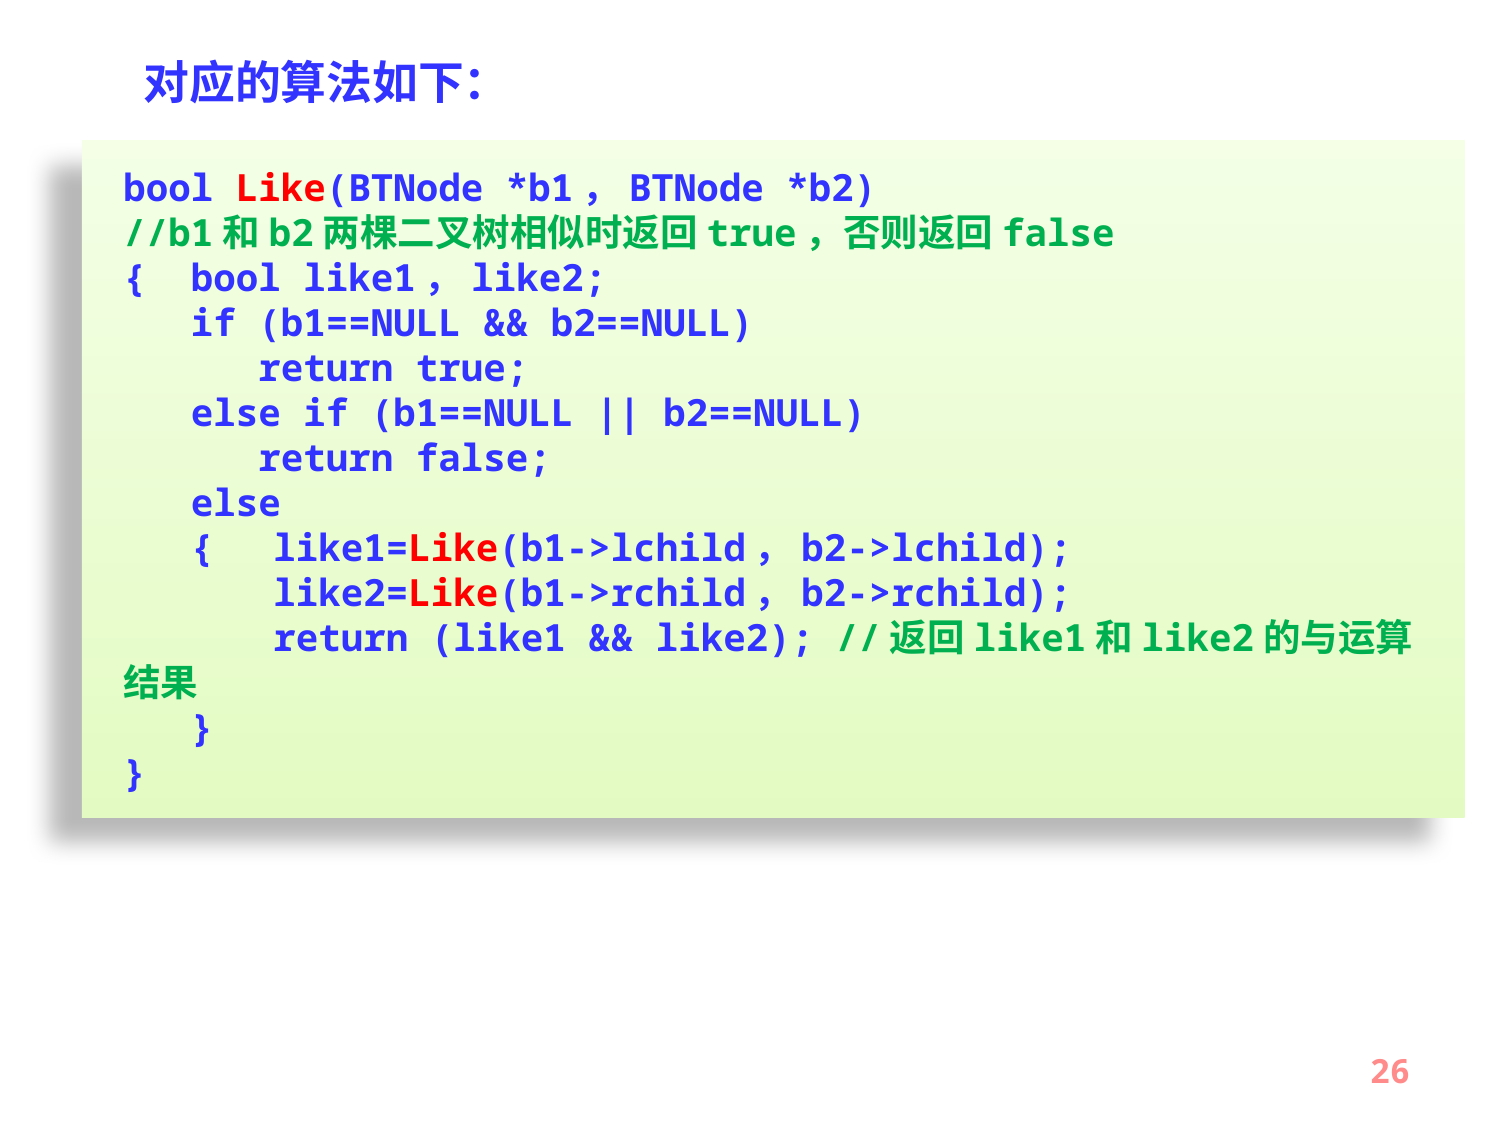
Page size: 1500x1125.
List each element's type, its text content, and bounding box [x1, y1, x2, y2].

slide_number 26 [1074, 1042, 1425, 1103]
text_box bool Like(BTNode *b1，BTNode *b2) //b1和b2两棵二叉树相似时返回true，否则返回false { bool like1，like2; if (b1==NULL && b2==NULL) return true; else if (b1==NULL || b2==NULL) return false; else { like1=Like(b1->lchild，b2->lchild); like2=Like(b1->rchild，b2->rchild); return (like1 && like2); //返回like1和like2的与运算结果 } } [81, 140, 1466, 819]
text_box 对应的算法如下： [128, 46, 586, 117]
